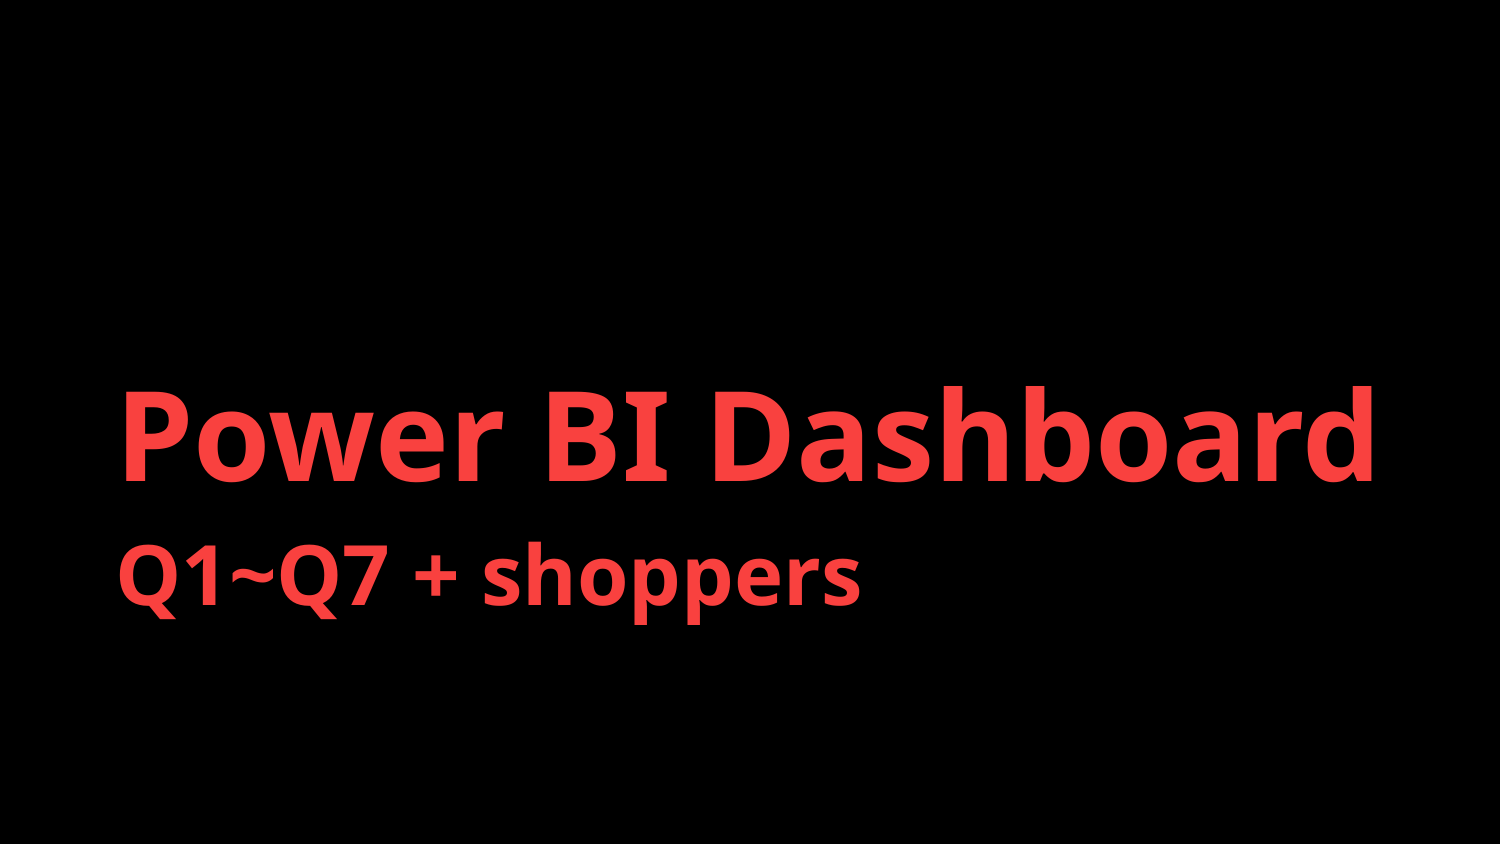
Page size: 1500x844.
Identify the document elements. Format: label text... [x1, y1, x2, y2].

title Power BI Dashboard Q1~Q7 + shoppers [112, 331, 1443, 671]
